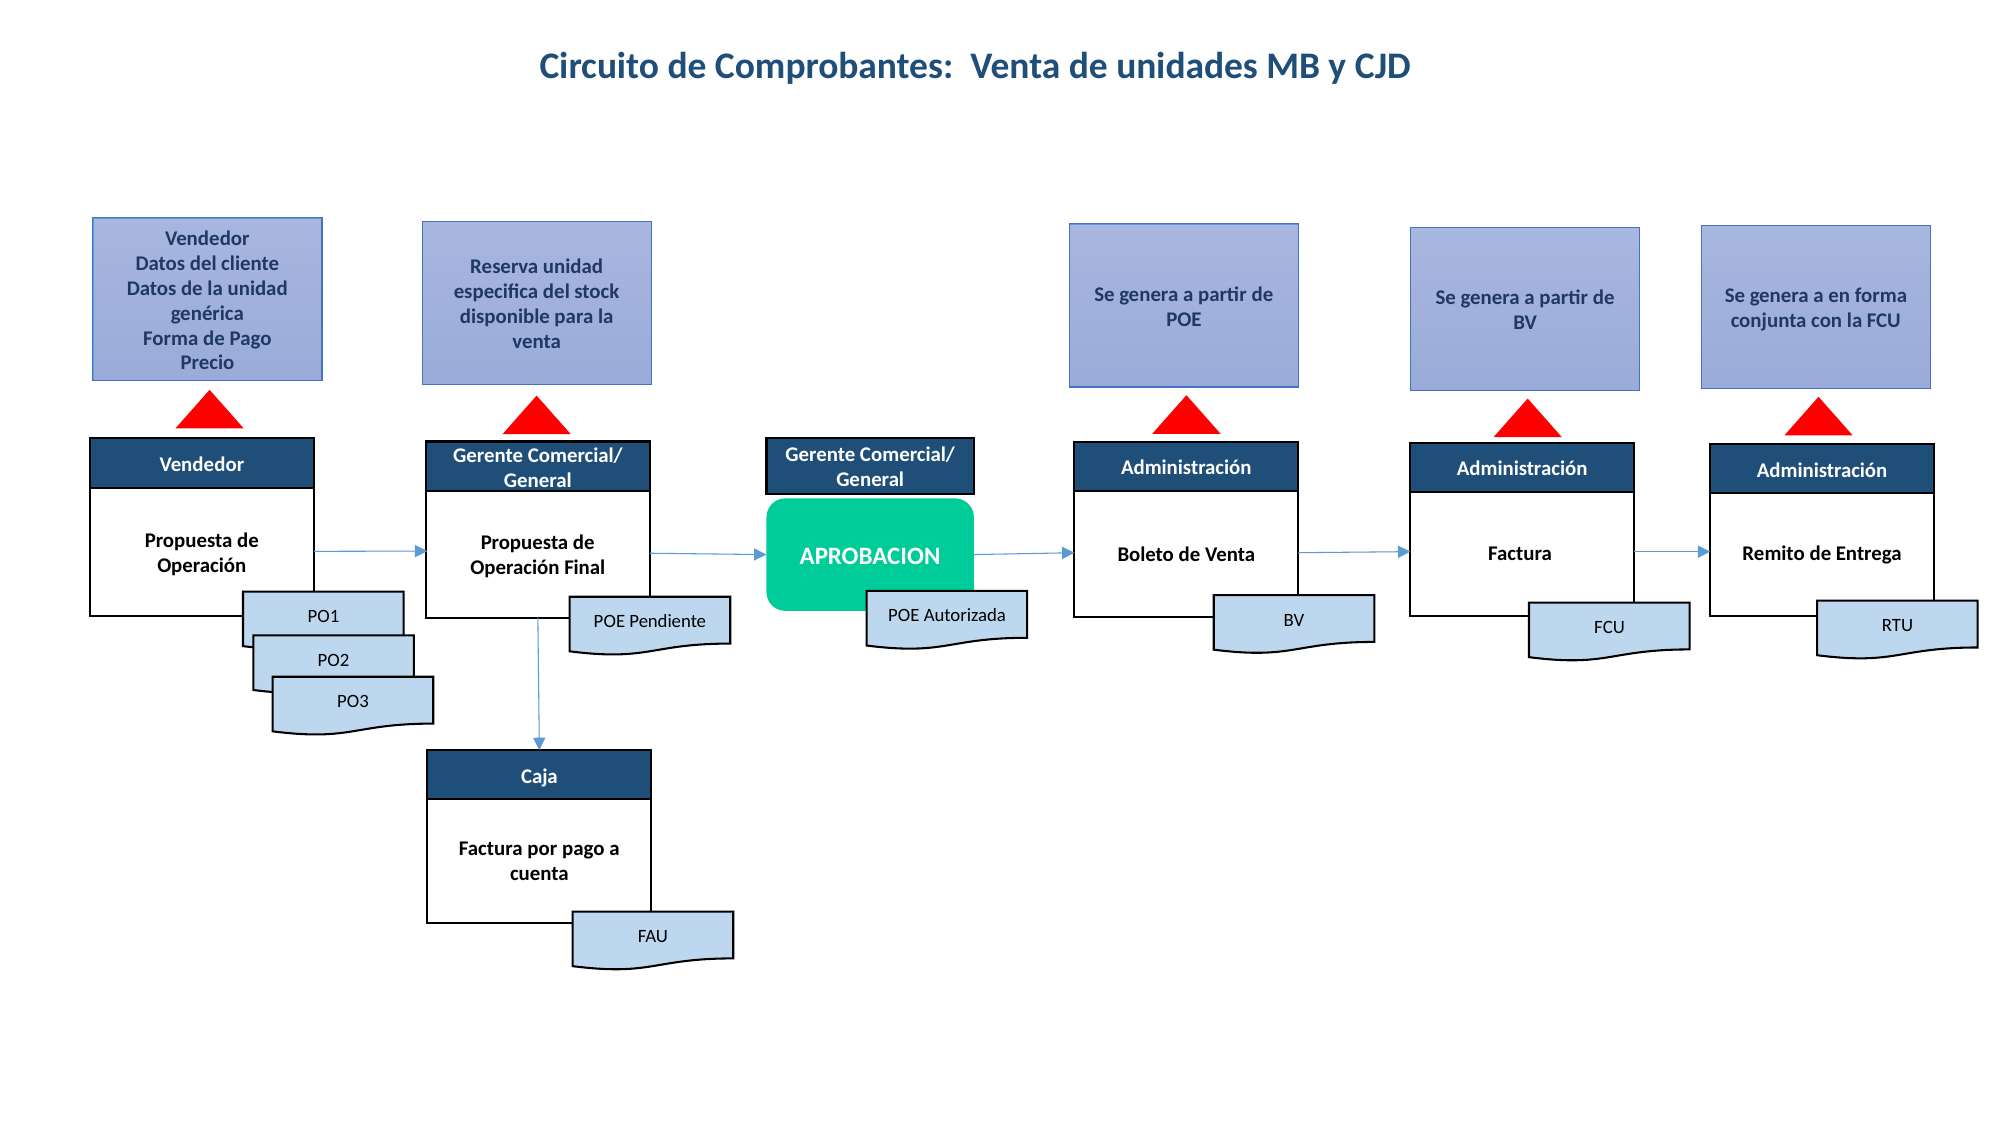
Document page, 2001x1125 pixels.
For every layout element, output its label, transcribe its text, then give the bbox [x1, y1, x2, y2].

text_box Gerente Comercial/ General [425, 440, 651, 492]
text_box Caja [426, 749, 652, 800]
text_box [173, 388, 247, 430]
text_box FCU [1527, 601, 1691, 662]
text_box APROBACION [765, 497, 975, 612]
text_box Reserva unidad especifica del stock disponible para la venta [422, 221, 652, 385]
text_box Vendedor [89, 437, 315, 489]
text_box PO3 [271, 675, 435, 736]
text_box Factura [1409, 493, 1635, 617]
text_box Propuesta de Operación [89, 489, 315, 617]
text_box RTU [1816, 599, 1979, 660]
text_box PO1 [241, 590, 405, 649]
text_box Se genera a partir de POE [1069, 223, 1299, 388]
text_box [500, 394, 574, 436]
text_box FAU [571, 910, 735, 971]
text_box Boleto de Venta [1073, 492, 1299, 618]
text_box POE Autorizada [865, 589, 1029, 650]
text_box Vendedor Datos del cliente Datos de la unidad genérica Forma de Pago Precio [92, 217, 323, 381]
text_box Administración [1409, 442, 1635, 493]
text_box Administración [1709, 443, 1935, 494]
text_box Se genera a partir de BV [1410, 227, 1640, 391]
text_box Administración [1073, 441, 1299, 492]
text_box Propuesta de Operación Final [425, 492, 651, 619]
text_box Se genera a en forma conjunta con la FCU [1701, 225, 1931, 389]
text_box Circuito de Comprobantes: Venta de unidades MB y CJD [334, 33, 1617, 94]
text_box BV [1212, 594, 1376, 654]
text_box [1149, 393, 1223, 435]
text_box Factura por pago a cuenta [426, 800, 652, 924]
text_box [1491, 397, 1565, 439]
text_box PO2 [252, 634, 415, 693]
text_box Remito de Entrega [1709, 494, 1935, 617]
text_box POE Pendiente [568, 595, 732, 656]
text_box [1782, 395, 1855, 437]
text_box Gerente Comercial/ General [765, 437, 975, 495]
